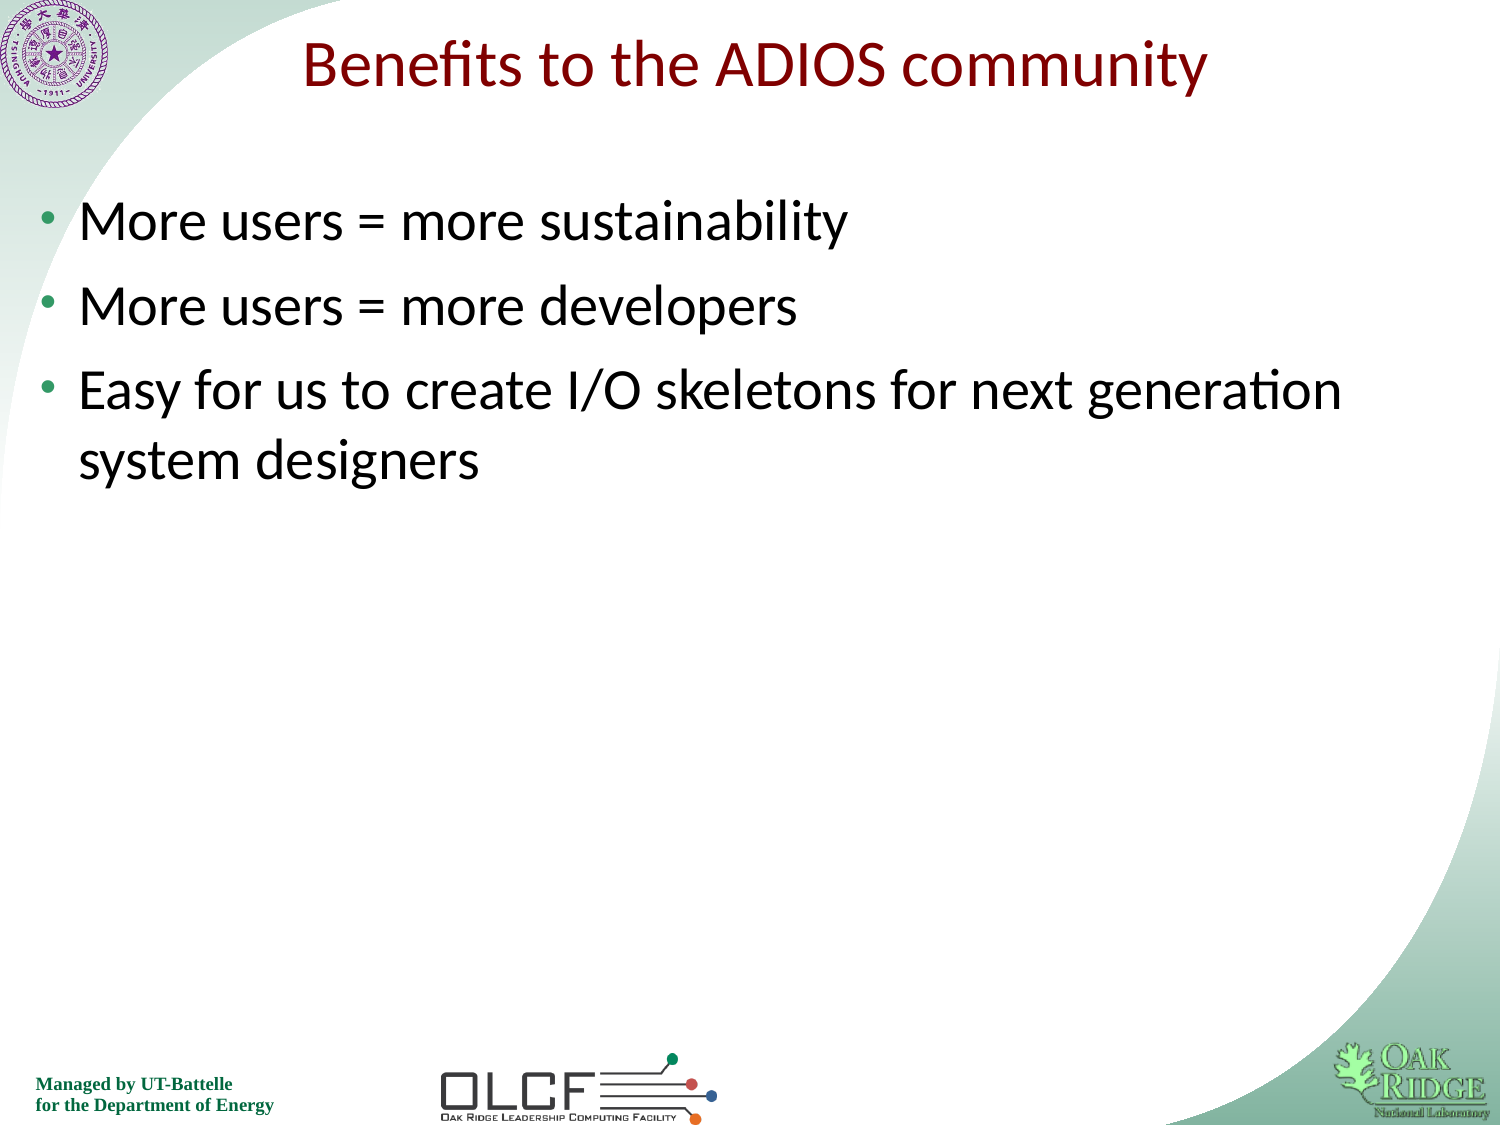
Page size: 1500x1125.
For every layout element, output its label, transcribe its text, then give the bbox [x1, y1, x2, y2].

title Benefits to the ADIOS community [49, 18, 1463, 115]
picture [441, 1053, 717, 1125]
picture [0, 0, 108, 108]
list More users = more sustainability More users = more developers Easy for us to create I/O skeletons for next generation system designers [24, 174, 1476, 1043]
